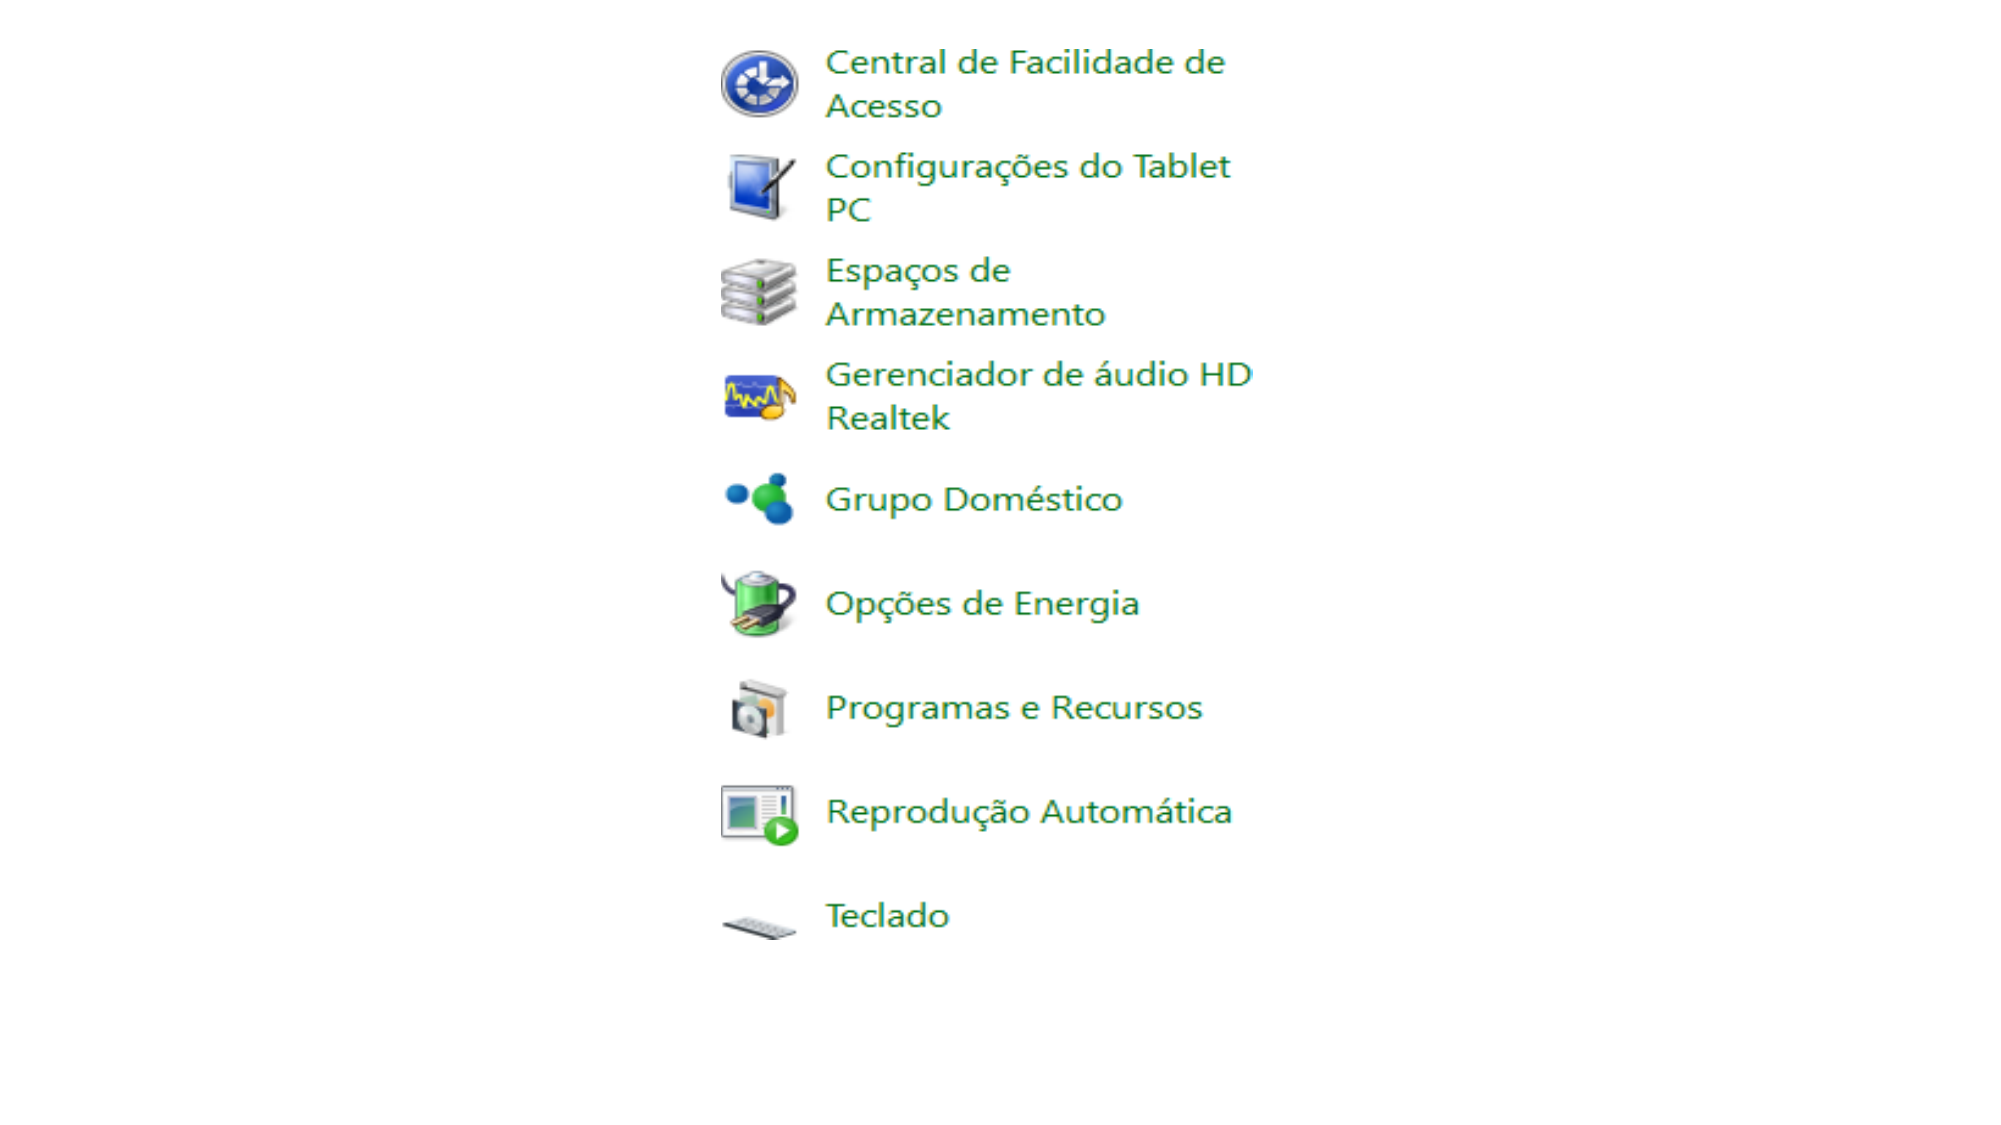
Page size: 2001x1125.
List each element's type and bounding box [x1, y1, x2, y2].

picture [721, 49, 1253, 940]
